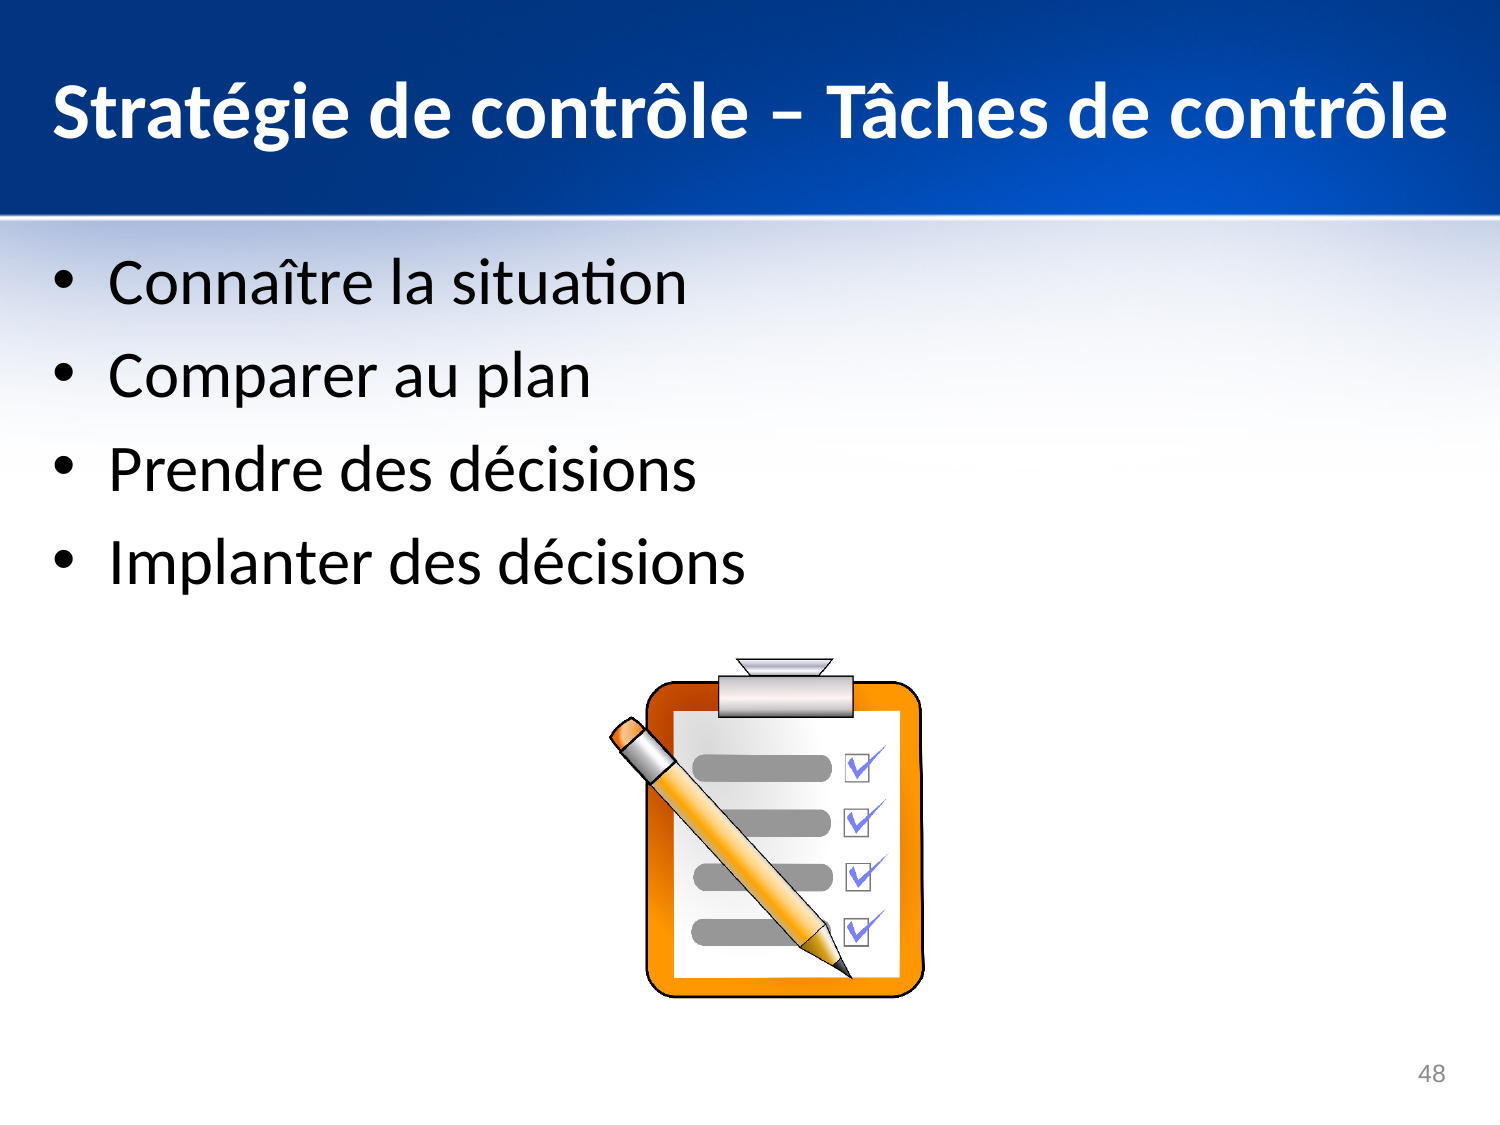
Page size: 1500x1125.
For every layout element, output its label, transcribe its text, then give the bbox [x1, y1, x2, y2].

picture [596, 647, 964, 1016]
slide_number 48 [1111, 1042, 1462, 1103]
list Connaître la situation Comparer au plan Prendre des décisions Implanter des décisions [37, 230, 1463, 1031]
title Stratégie de contrôle – Tâches de contrôle [37, 12, 1500, 200]
text_box [62, 137, 1413, 1013]
picture [0, 0, 1500, 1125]
